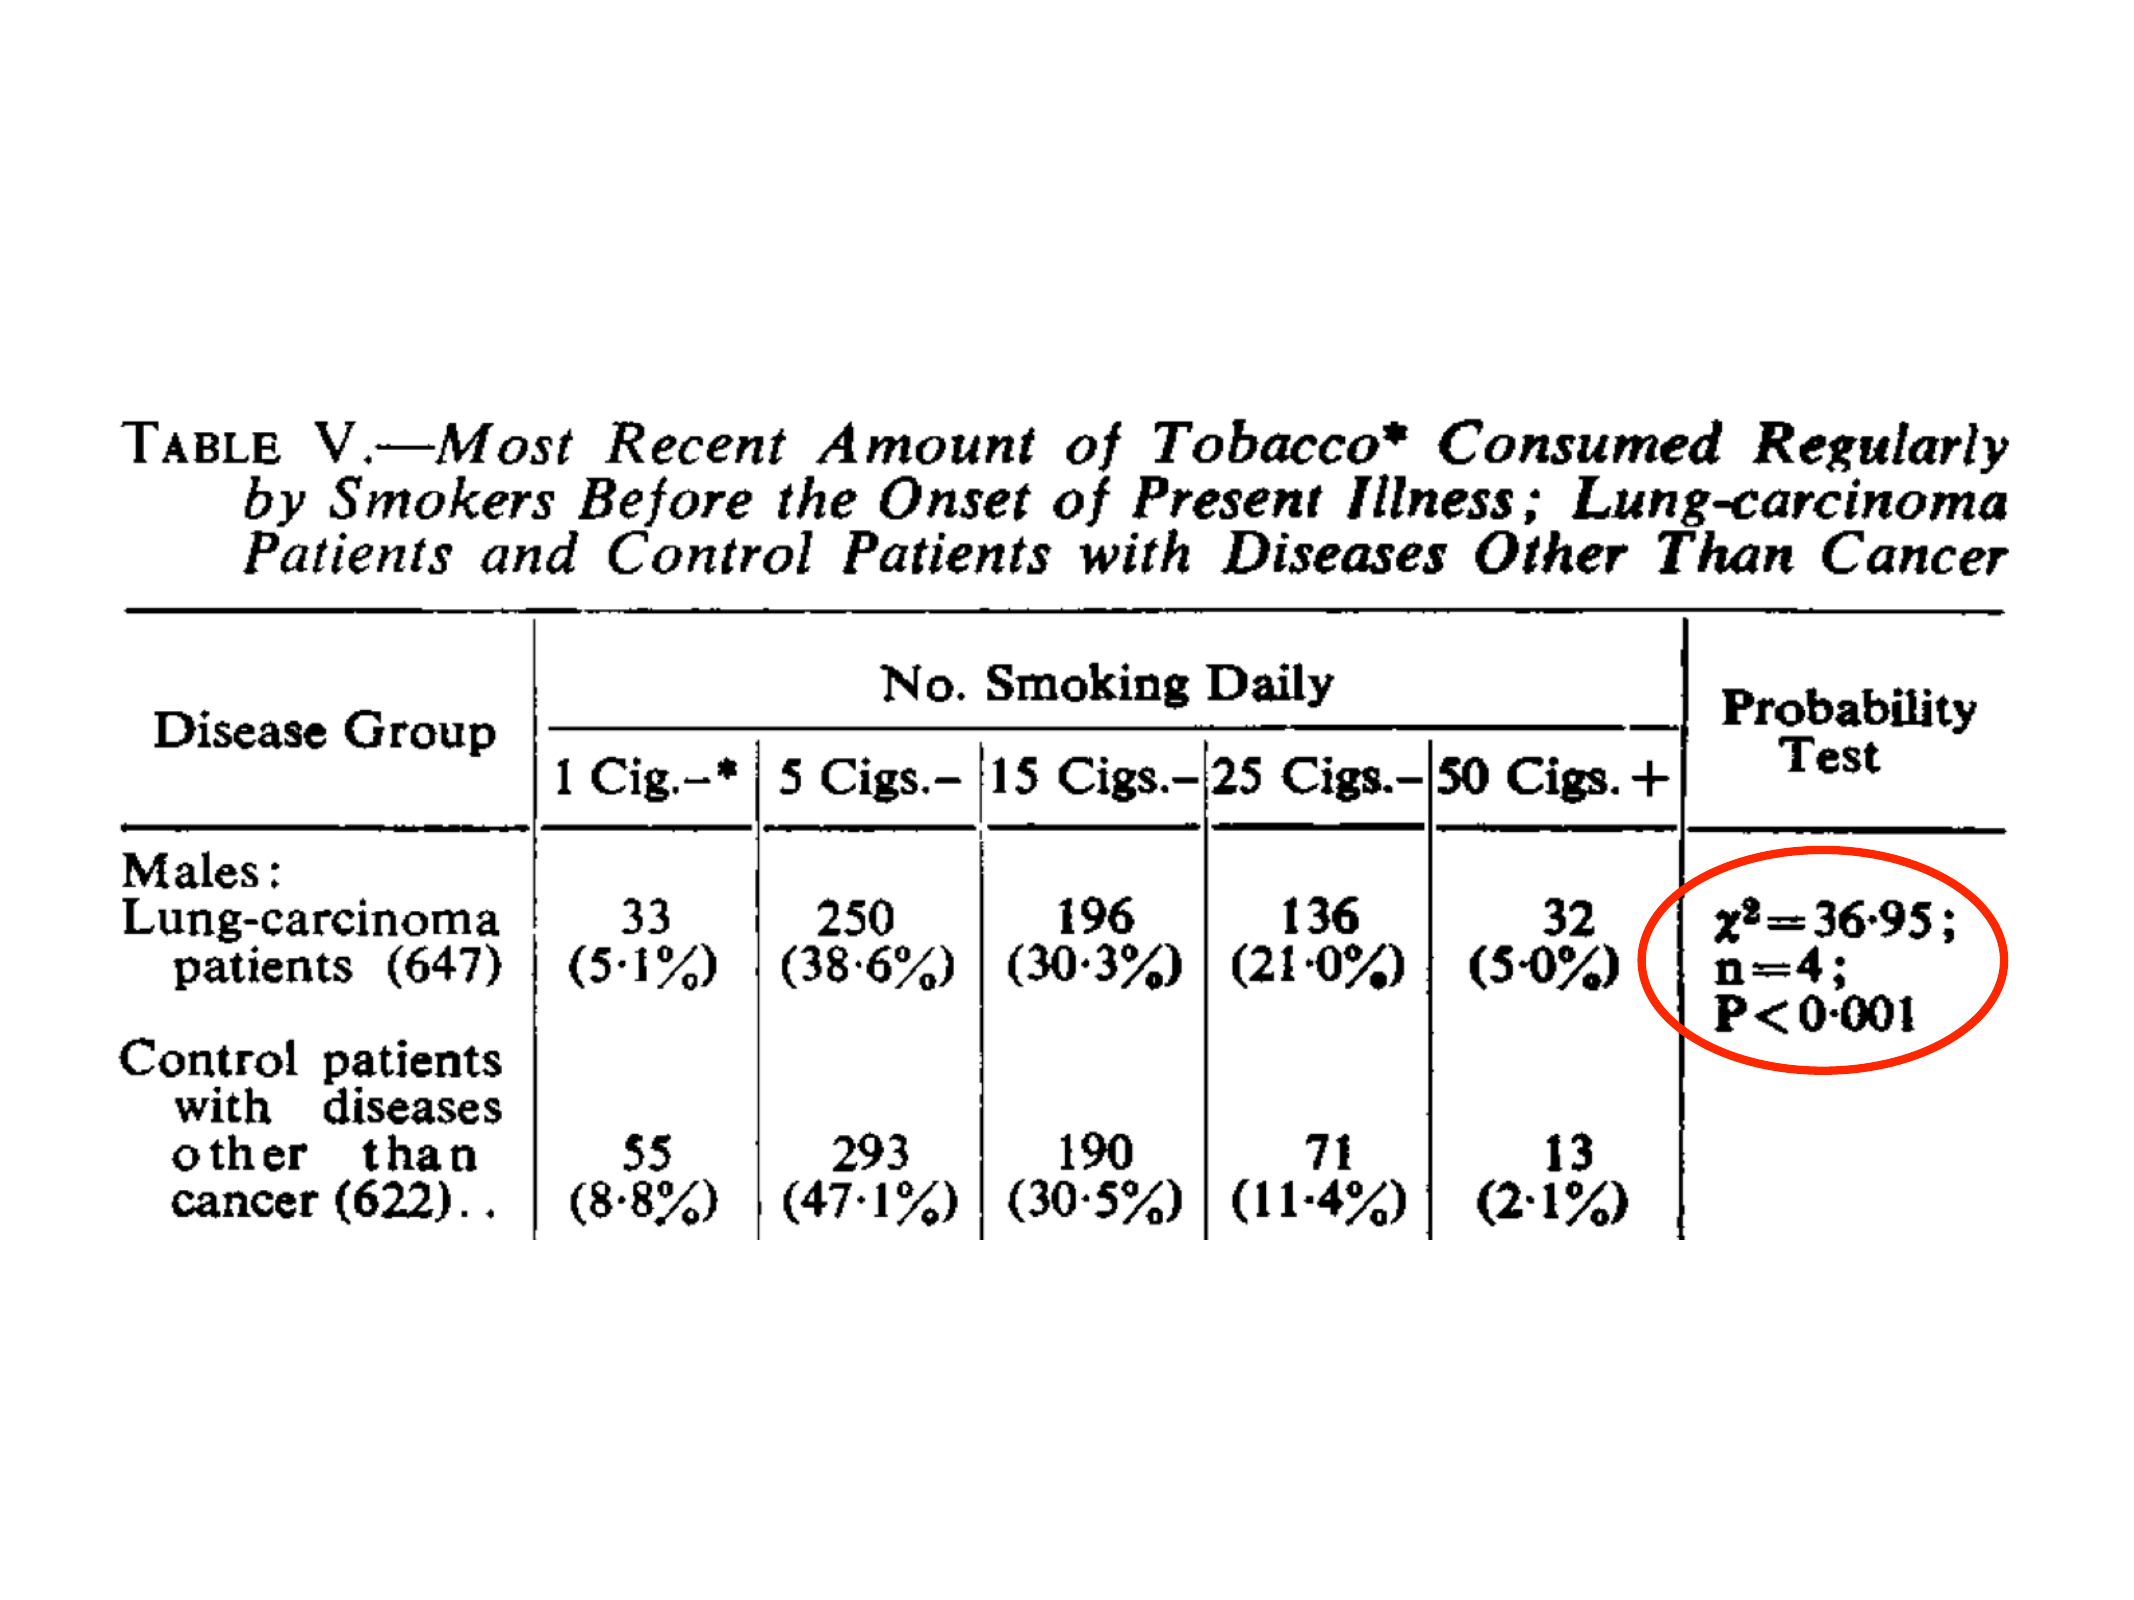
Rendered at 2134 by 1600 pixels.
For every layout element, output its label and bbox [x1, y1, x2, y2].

picture [85, 360, 2049, 1240]
